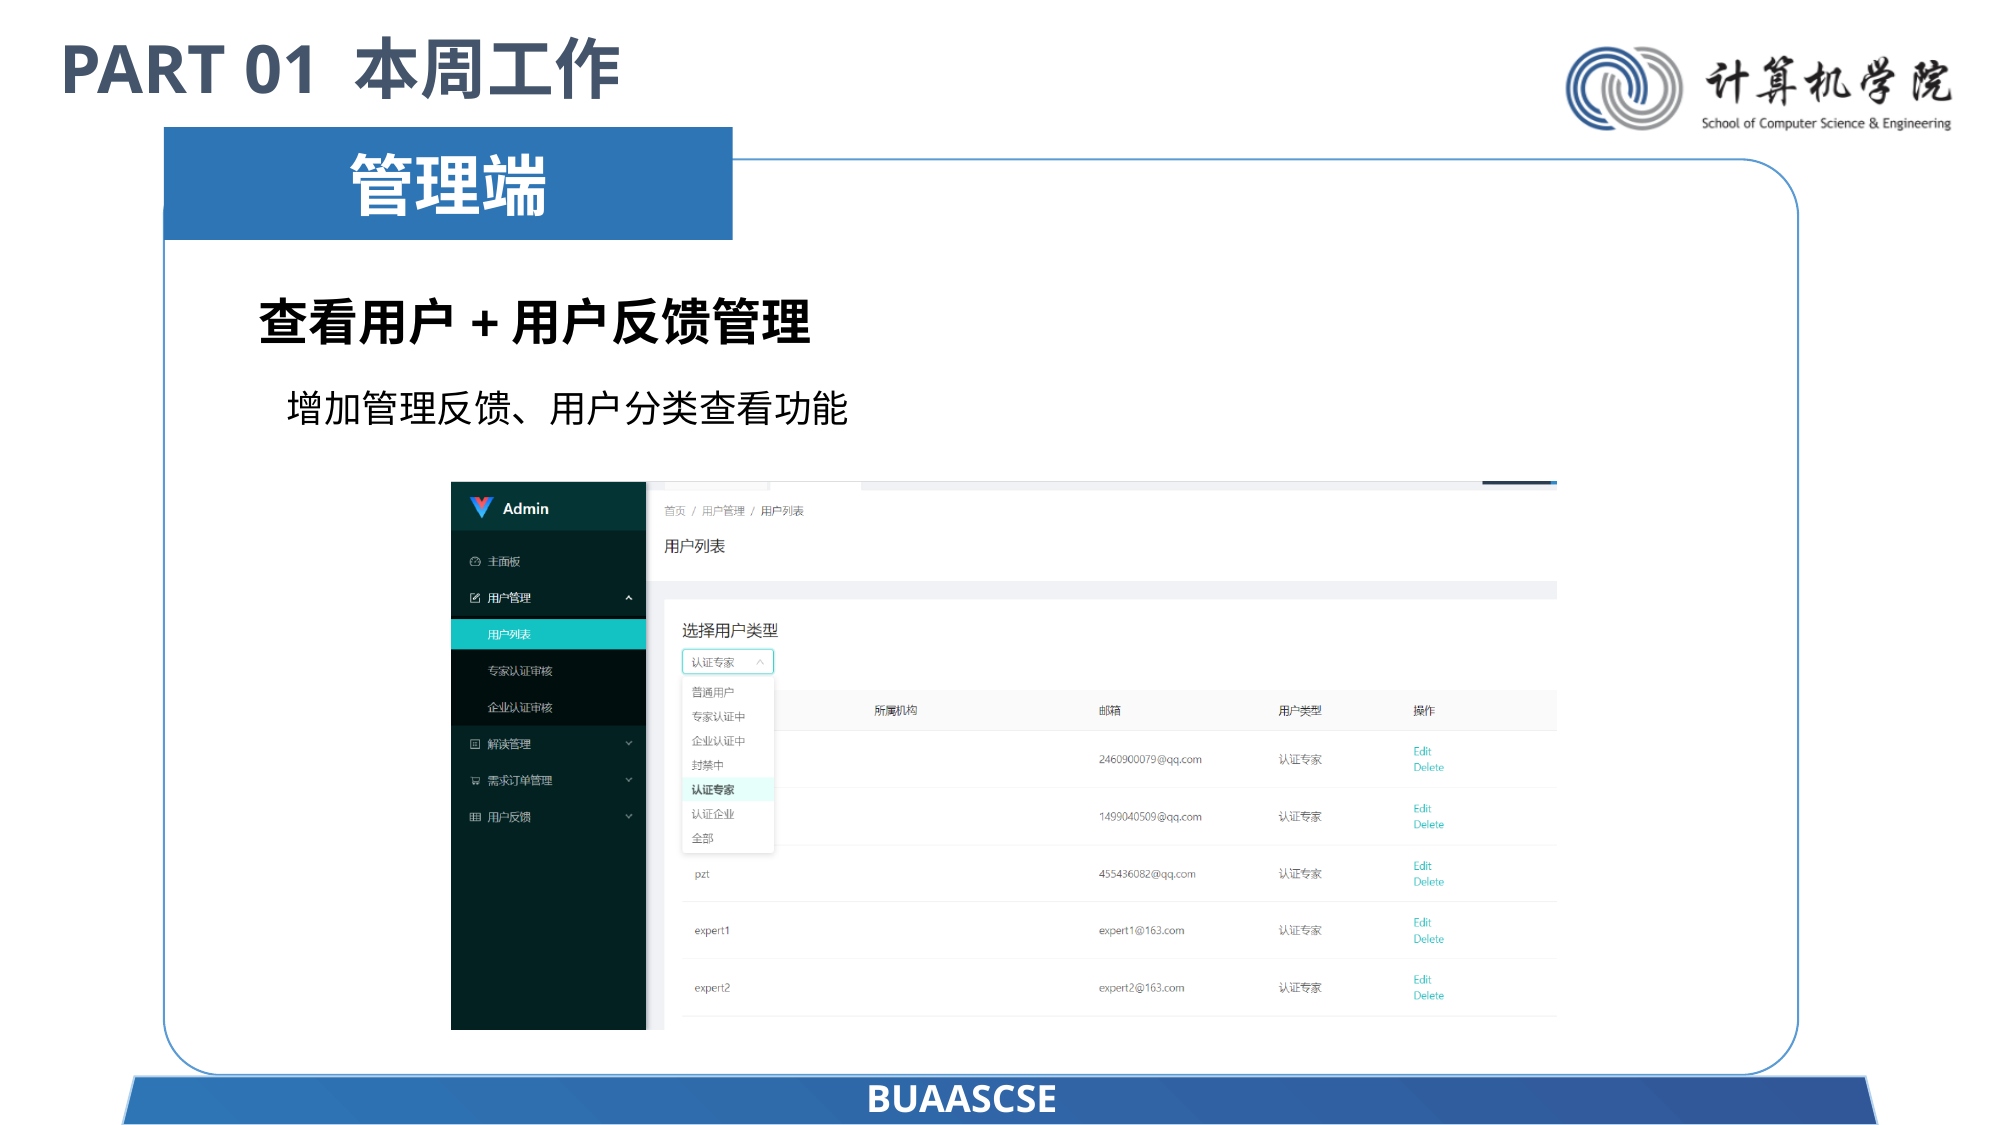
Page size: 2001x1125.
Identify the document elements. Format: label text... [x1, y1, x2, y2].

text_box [163, 127, 1799, 1075]
text_box BUAASCSE [851, 1075, 1149, 1125]
picture [1556, 39, 1963, 140]
text_box [1149, 1075, 1879, 1125]
text_box [121, 1075, 851, 1125]
picture [451, 481, 1557, 1030]
text_box PART 01 本周工作 [44, 19, 682, 115]
